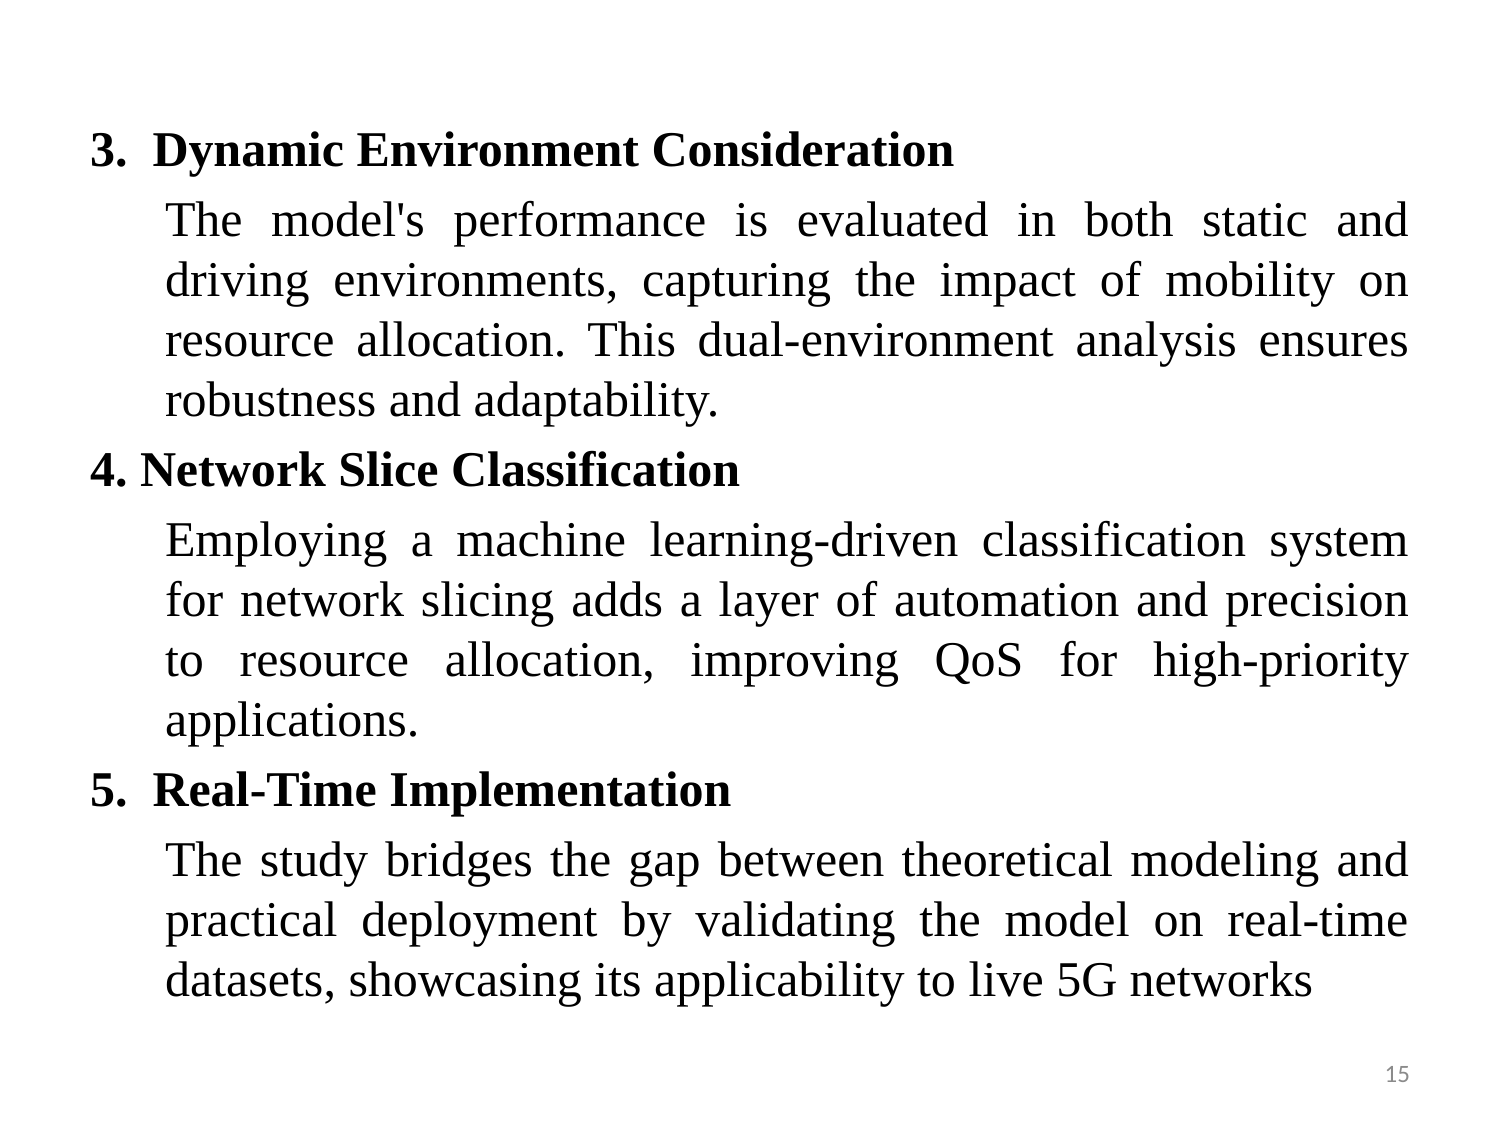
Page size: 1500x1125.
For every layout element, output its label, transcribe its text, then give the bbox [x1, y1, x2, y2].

slide_number 15 [1074, 1042, 1425, 1103]
list 3. Dynamic Environment Consideration The model's performance is evaluated in both static and driving environments, capturing the impact of mobility on resource allocation. This dual-environment analysis ensures robustness and adaptability. 4. Network Slice Classification Employing a machine learning-driven classification system for network slicing adds a layer of automation and precision to resource allocation, improving QoS for high-priority applications. 5. Real-Time Implementation The study bridges the gap between theoretical modeling and practical deployment by validating the model on real-time datasets, showcasing its applicability to live 5G networks [75, 109, 1425, 852]
